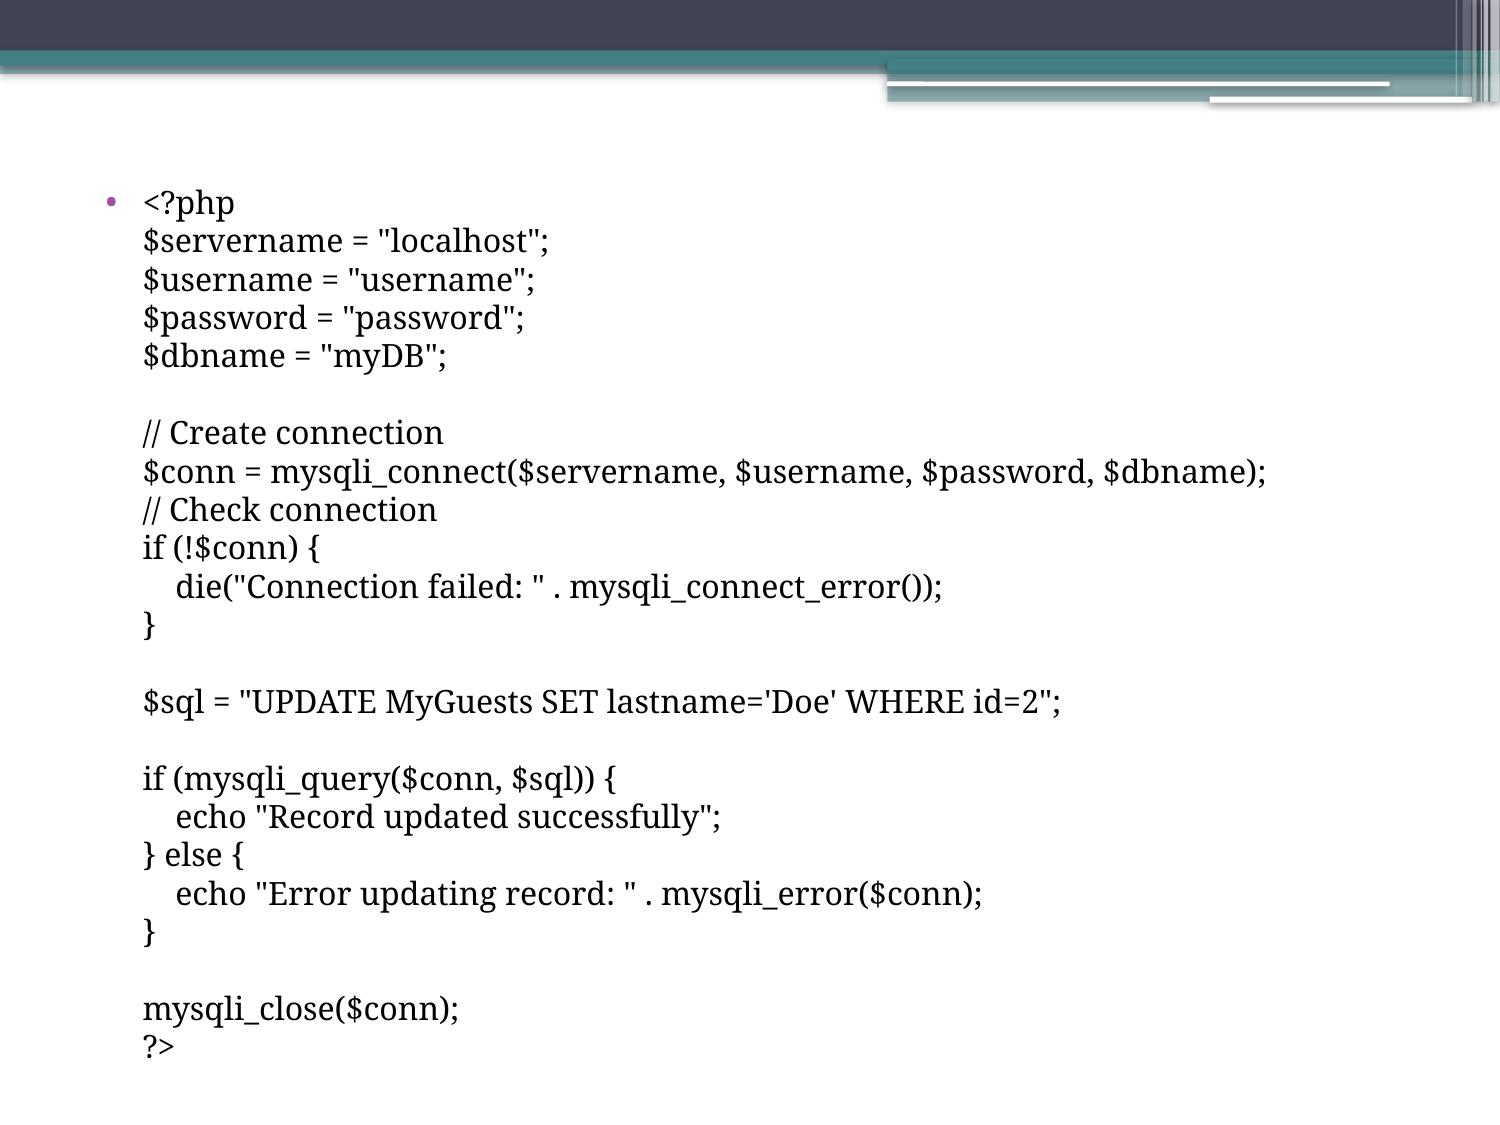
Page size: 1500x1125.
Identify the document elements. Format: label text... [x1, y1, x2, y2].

list <?php $servername = "localhost"; $username = "username"; $password = "password"; $dbname = "myDB"; // Create connection $conn = mysqli_connect($servername, $username, $password, $dbname); // Check connection if (!$conn) { die("Connection failed: " . mysqli_connect_error()); } $sql = "UPDATE MyGuests SET lastname='Doe' WHERE id=2"; if (mysqli_query($conn, $sql)) { echo "Record updated successfully"; } else { echo "Error updating record: " . mysqli_error($conn); } mysqli_close($conn); ?> [75, 174, 1425, 1079]
